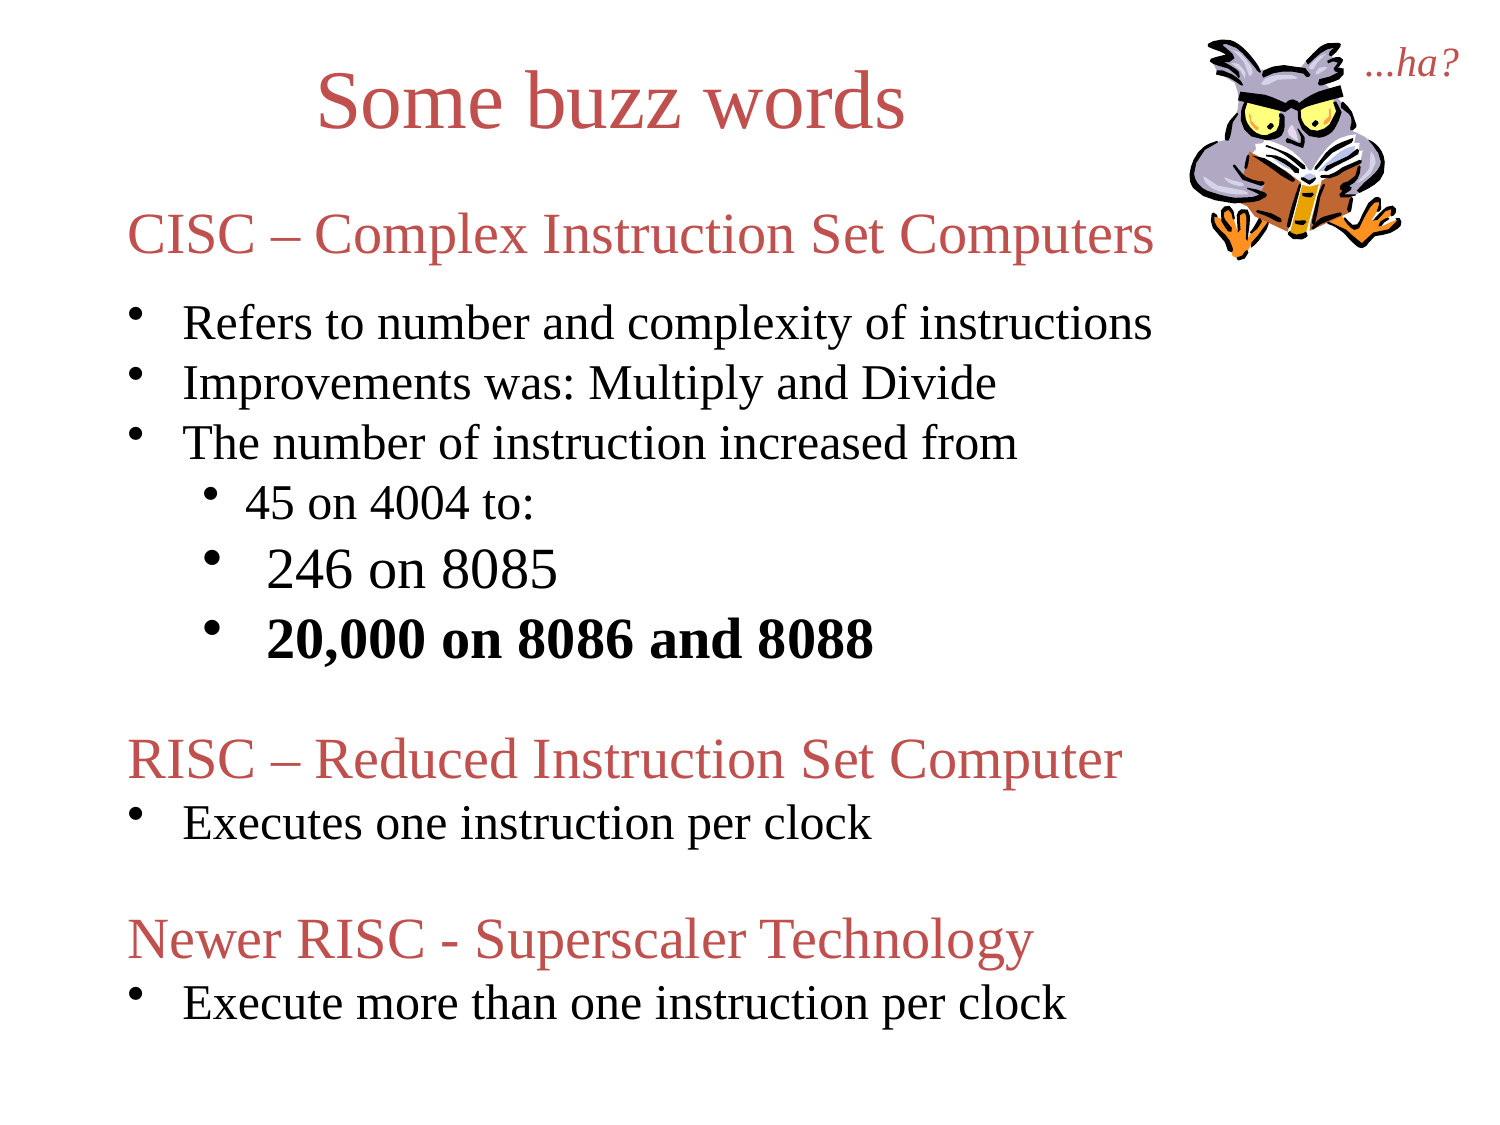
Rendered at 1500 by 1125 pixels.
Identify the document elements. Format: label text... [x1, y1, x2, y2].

text_box ...ha? [1349, 27, 1474, 93]
text_box Some buzz words [300, 37, 923, 153]
picture [1187, 37, 1404, 263]
text_box CISC – Complex Instruction Set Computers Refers to number and complexity of instructions Improvements was: Multiply and Divide The number of instruction increased from 45 on 4004 to: 246 on 8085 20,000 on 8086 and 8088 RISC – Reduced Instruction Set Computer Executes one instruction per clock Newer RISC - Superscaler Technology Execute more than one instruction per clock [112, 187, 1263, 1088]
